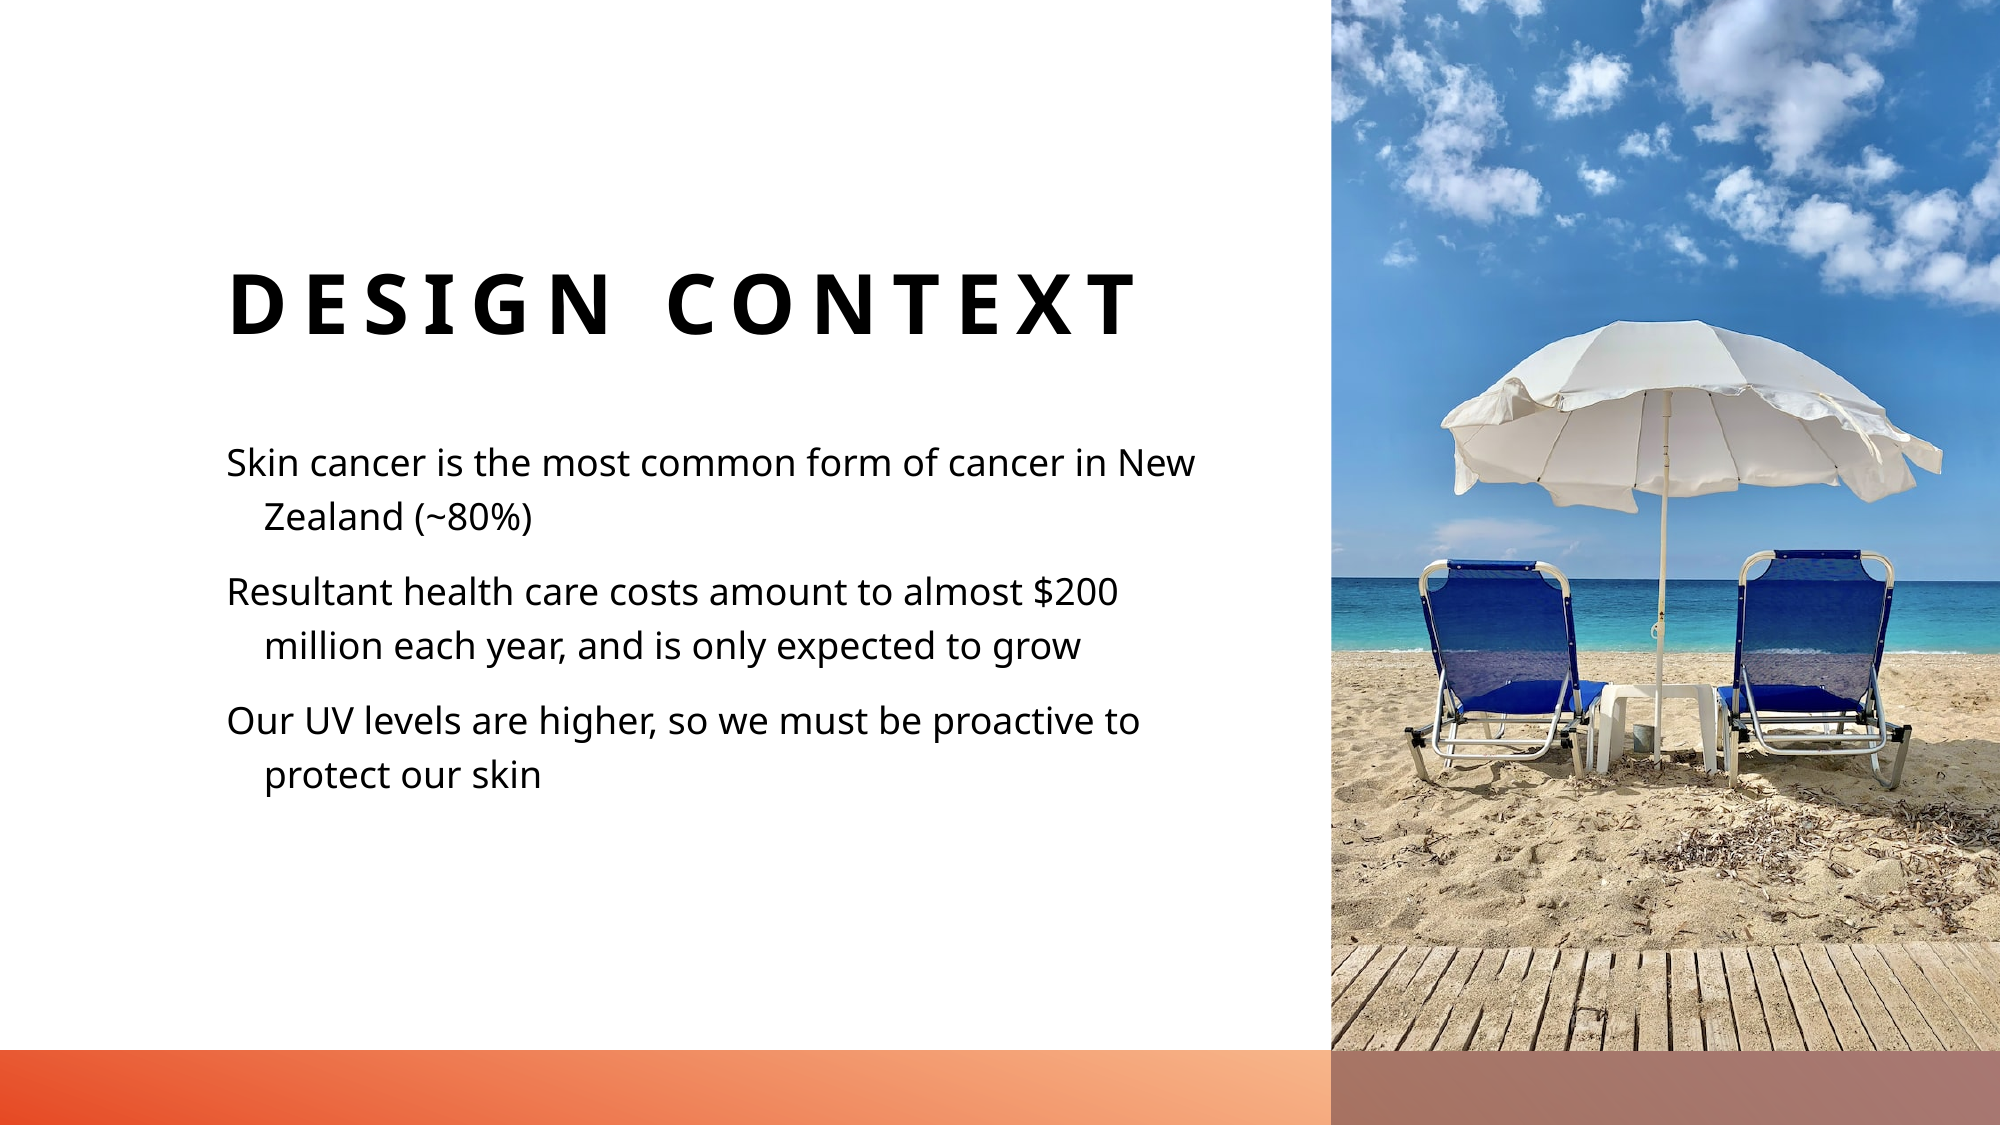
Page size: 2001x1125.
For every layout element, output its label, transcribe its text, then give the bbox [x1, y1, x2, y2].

title Design Context [226, 47, 1200, 351]
text_box [1330, 1050, 2000, 1125]
text_box [0, 1050, 1330, 1125]
text_box [0, 0, 1331, 1050]
list Skin cancer is the most common form of cancer in New Zealand (~80%) Resultant health care costs amount to almost $200 million each year, and is only expected to grow Our UV levels are higher, so we must be proactive to protect our skin [226, 430, 1200, 975]
picture [1331, 0, 2000, 1051]
